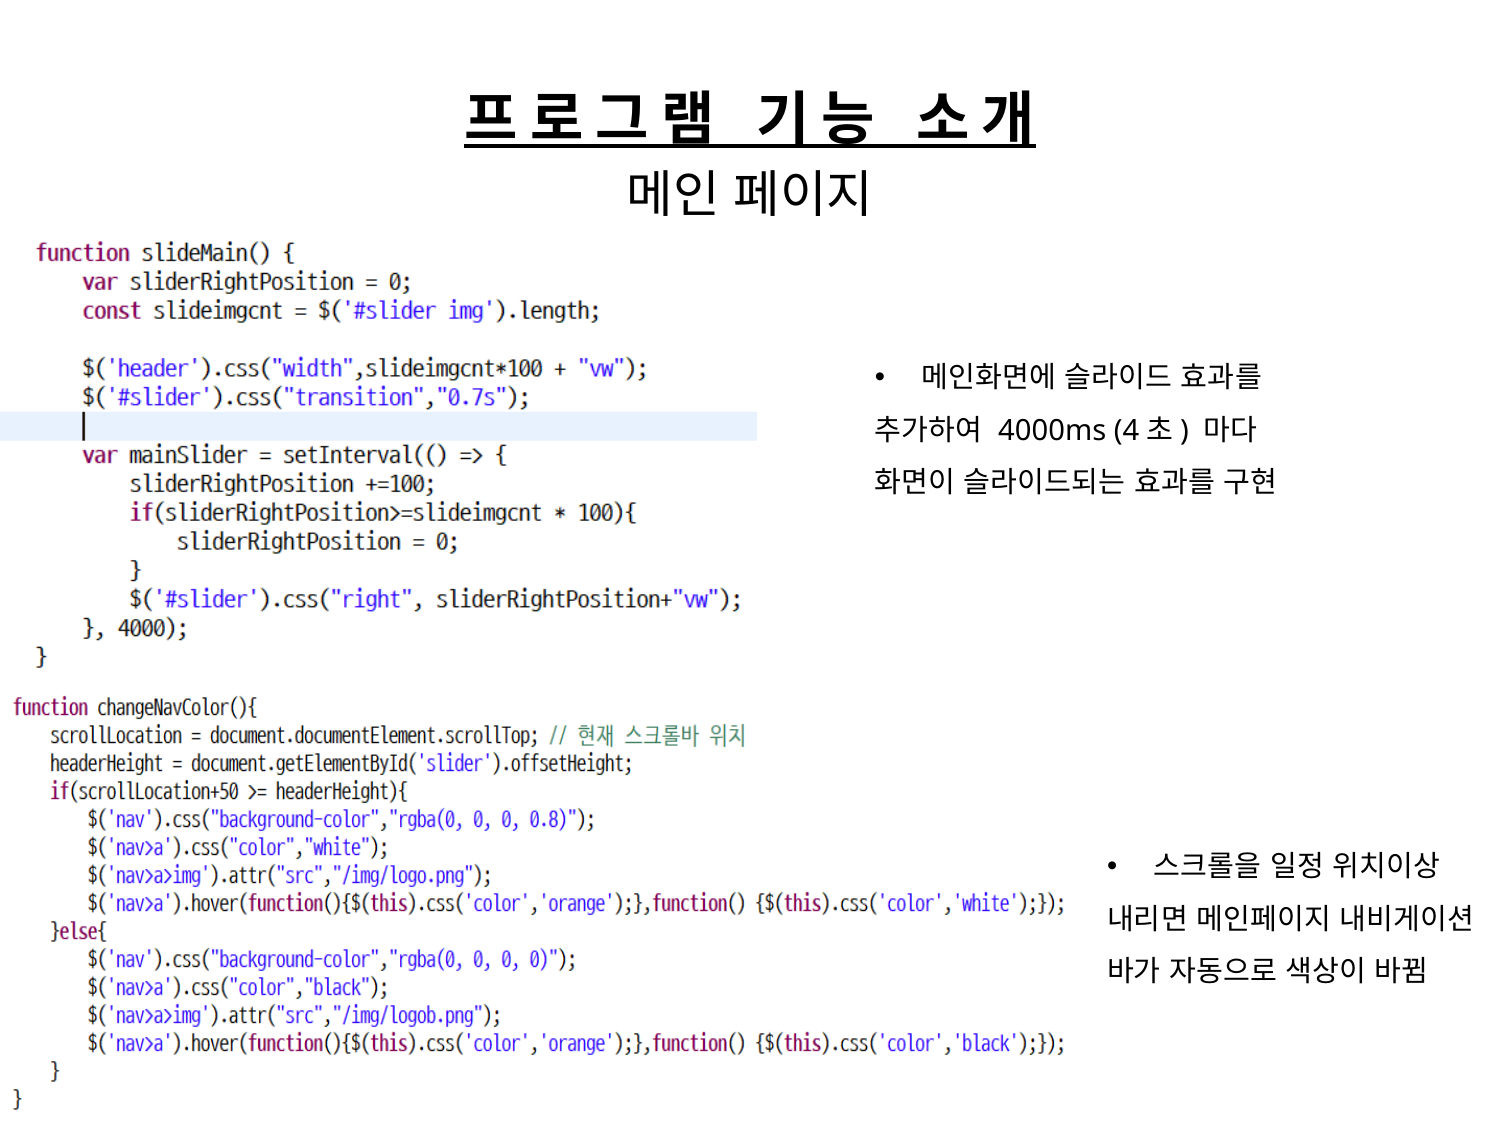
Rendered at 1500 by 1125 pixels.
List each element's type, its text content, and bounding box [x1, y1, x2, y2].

text_box 메인화면에 슬라이드 효과를 추가하여 4000ms (4초) 마다 화면이 슬라이드되는 효과를 구현 [860, 333, 1293, 576]
text_box 스크롤을 일정 위치이상 내리면 메인페이지 내비게이션 바가 자동으로 색상이 바뀜 [1092, 822, 1498, 995]
picture [0, 231, 757, 681]
picture [0, 686, 1077, 1125]
list 프로그램 기능 소개 메인 페이지 [0, 0, 1500, 232]
